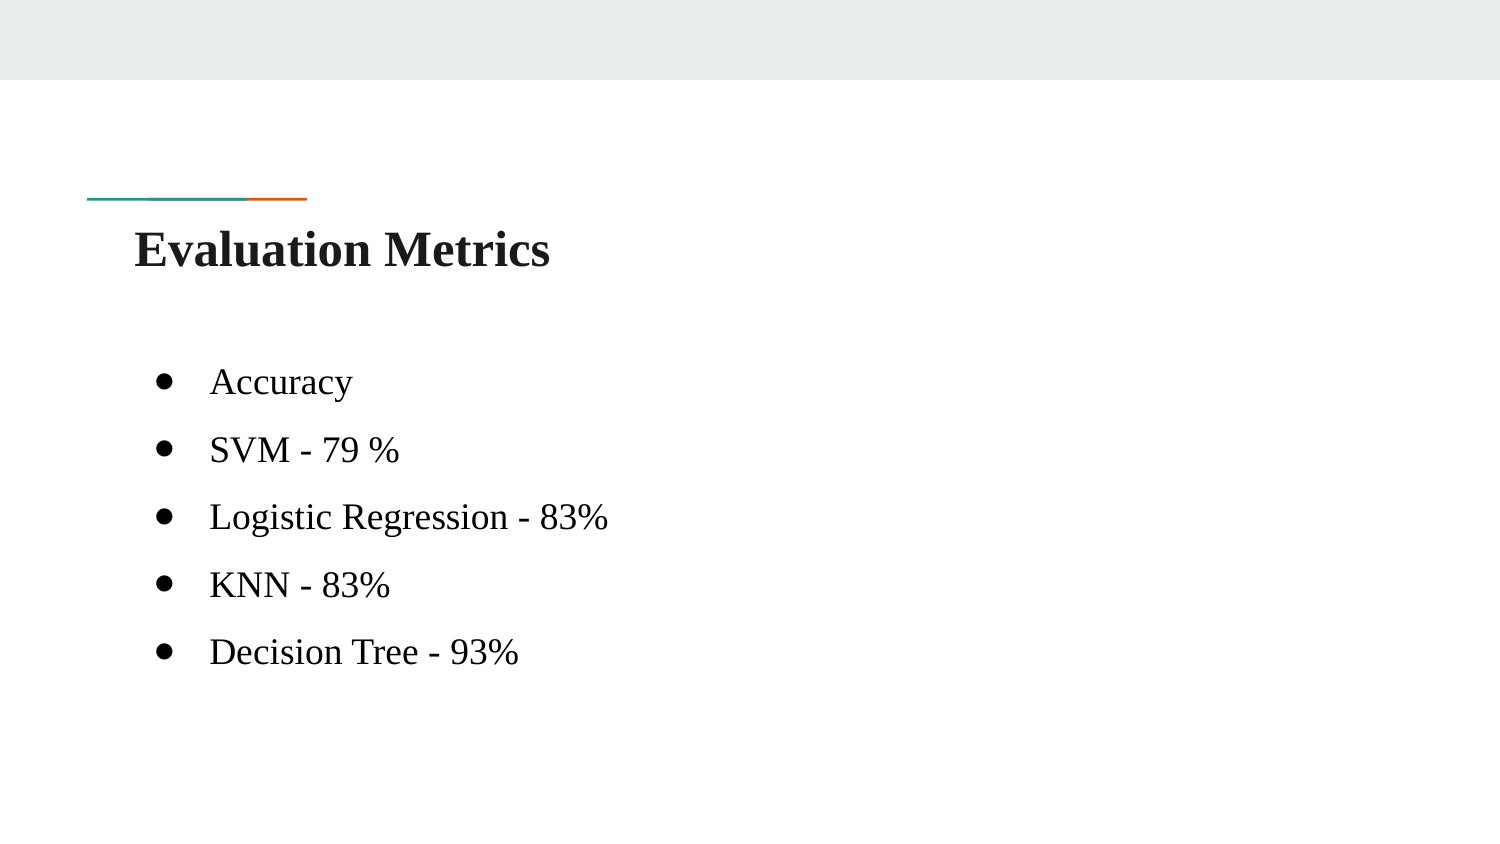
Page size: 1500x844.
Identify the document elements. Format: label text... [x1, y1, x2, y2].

list Accuracy SVM - 79 % Logistic Regression - 83% KNN - 83% Decision Tree - 93% [119, 319, 1381, 691]
title Evaluation Metrics [119, 200, 1381, 289]
